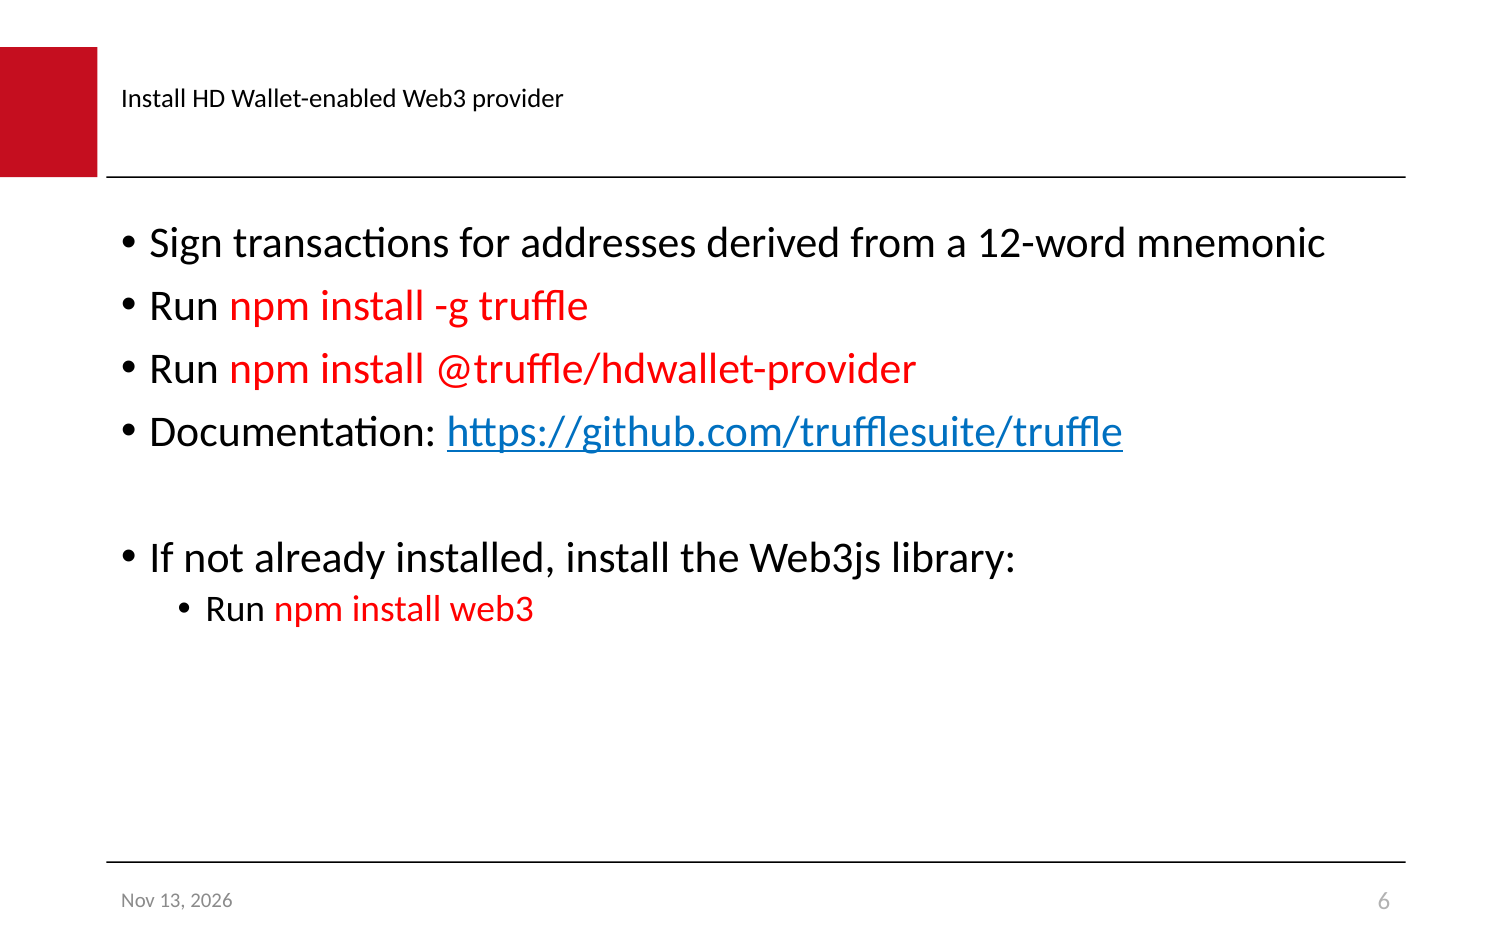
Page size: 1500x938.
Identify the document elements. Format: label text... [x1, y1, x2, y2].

slide_number 6 [1101, 880, 1406, 918]
slide_number 12-Aug-21 [106, 880, 444, 918]
list Sign transactions for addresses derived from a 12-word mnemonic Run npm install -g truffle Run npm install @truffle/hdwallet-provider Documentation: https://github.com/trufflesuite/truffle If not already installed, install the Web3js library: Run npm install web3 [106, 212, 1406, 844]
title Install HD Wallet-enabled Web3 provider [106, 47, 1406, 154]
